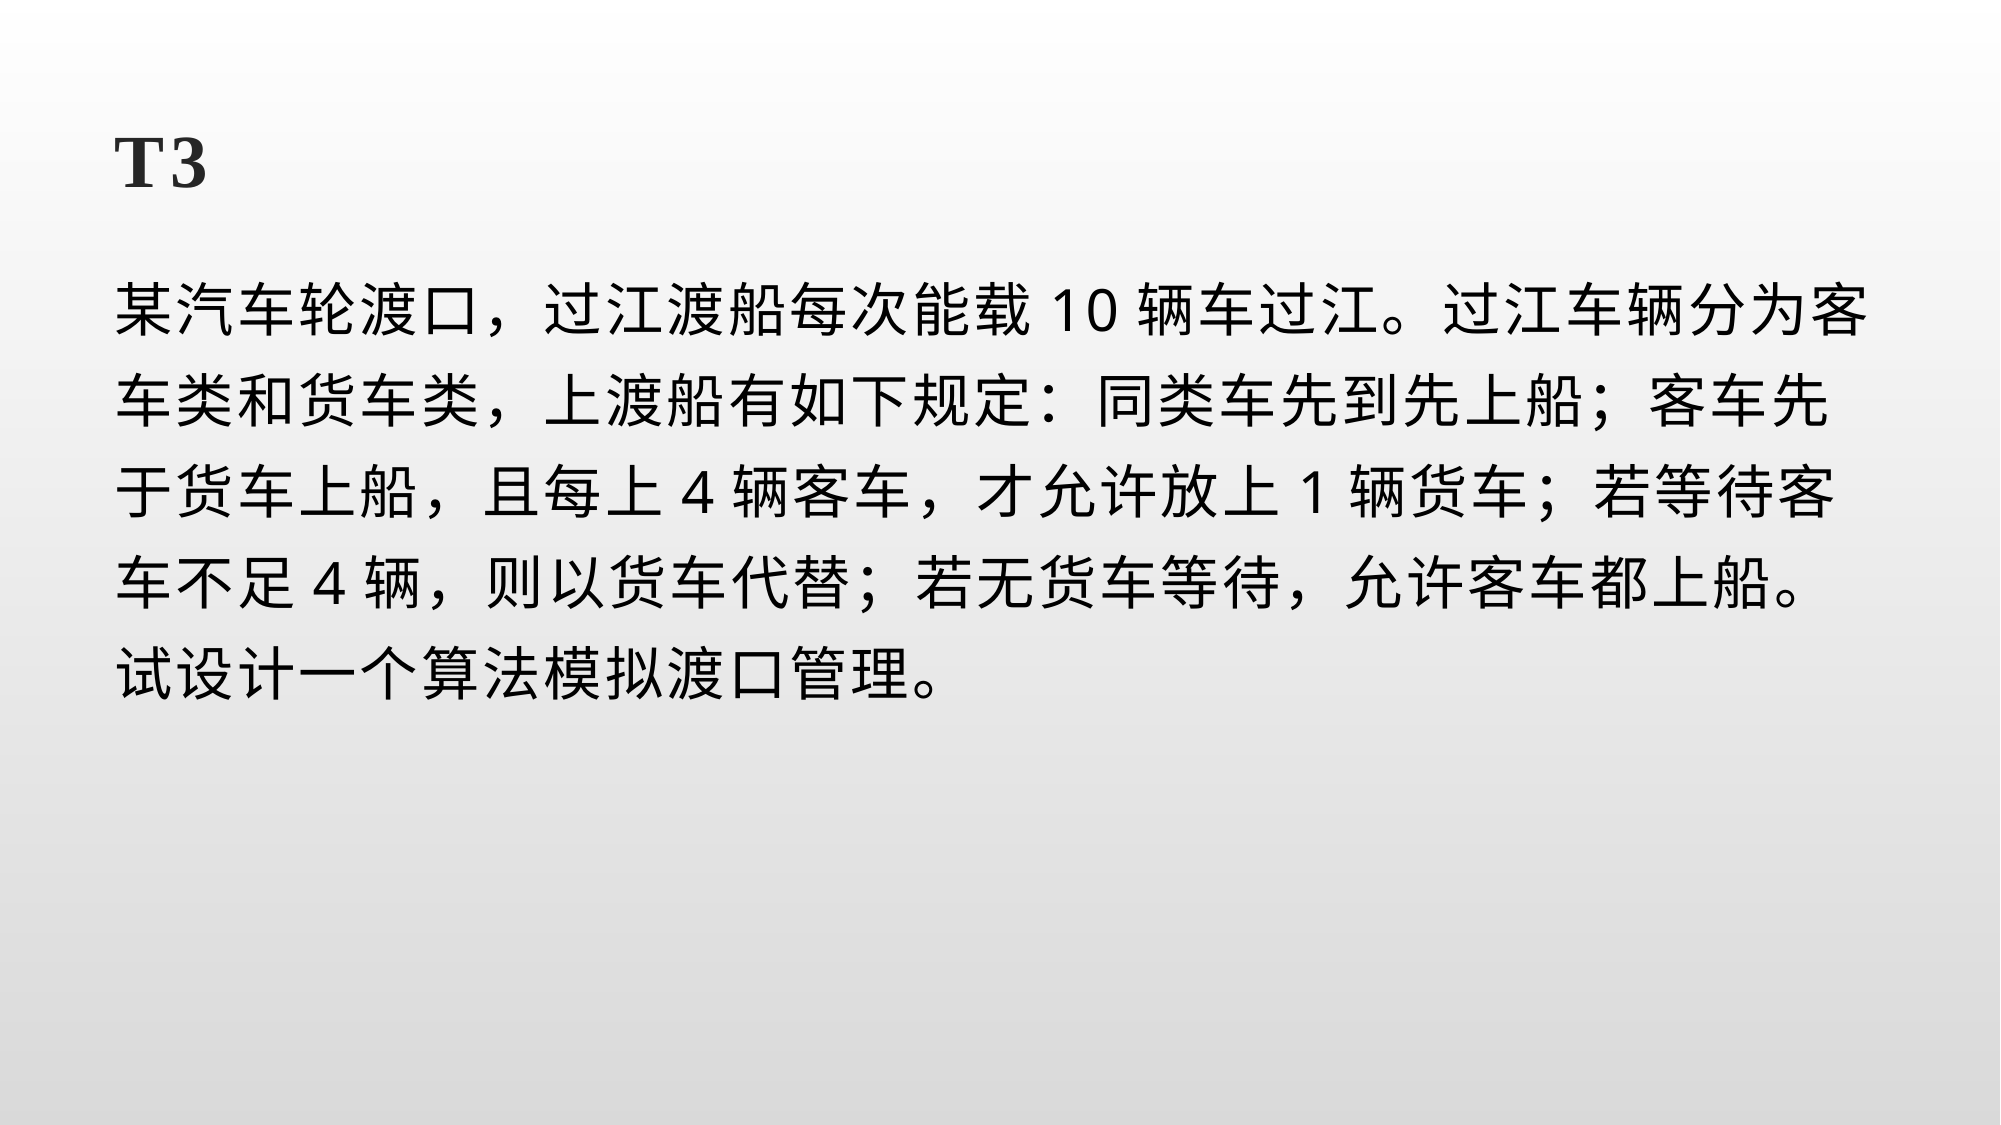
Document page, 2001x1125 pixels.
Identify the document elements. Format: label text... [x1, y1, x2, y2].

list 某汽车轮渡口，过江渡船每次能载10辆车过江。过江车辆分为客车类和货车类，上渡船有如下规定：同类车先到先上船；客车先于货车上船，且每上4辆客车，才允许放上1辆货车；若等待客车不足4辆，则以货车代替；若无货车等待，允许客车都上船。试设计一个算法模拟渡口管理。 [99, 244, 1900, 1026]
title T3 [99, 99, 1900, 216]
